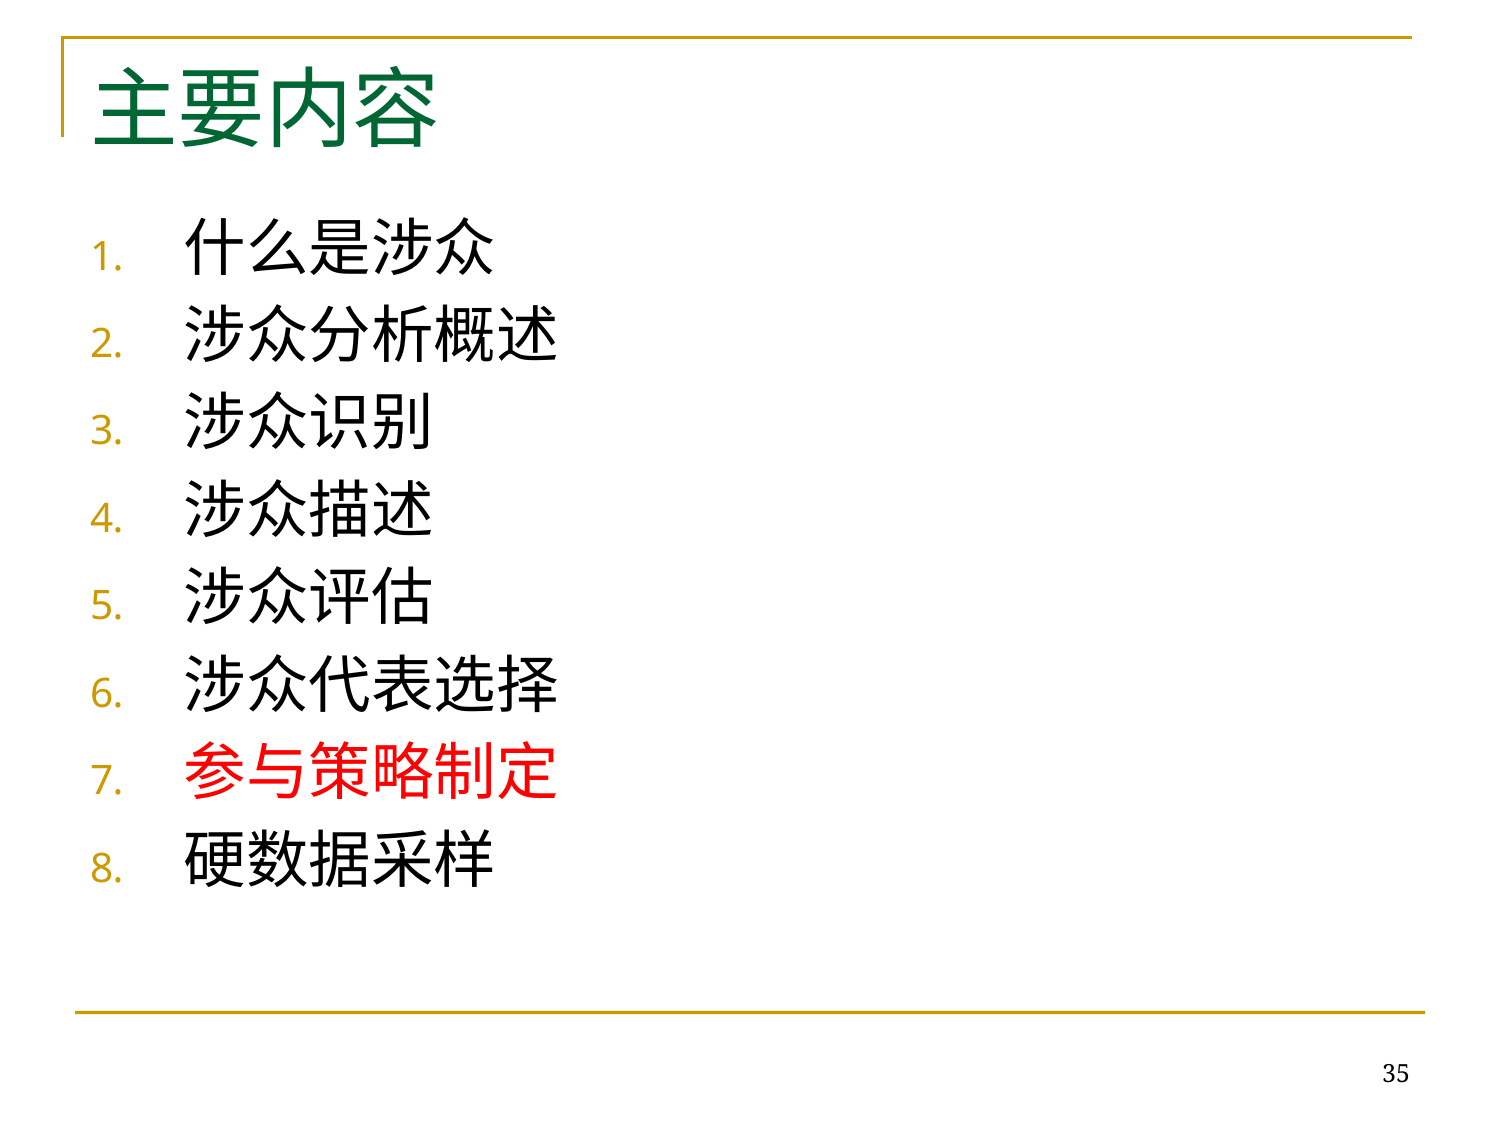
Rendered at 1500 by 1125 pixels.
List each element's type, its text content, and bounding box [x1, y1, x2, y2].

title 主要内容 [75, 45, 1425, 200]
list 什么是涉众 涉众分析概述 涉众识别 涉众描述 涉众评估 涉众代表选择 参与策略制定 硬数据采样 [75, 200, 1425, 944]
slide_number 35 [1074, 1023, 1426, 1100]
